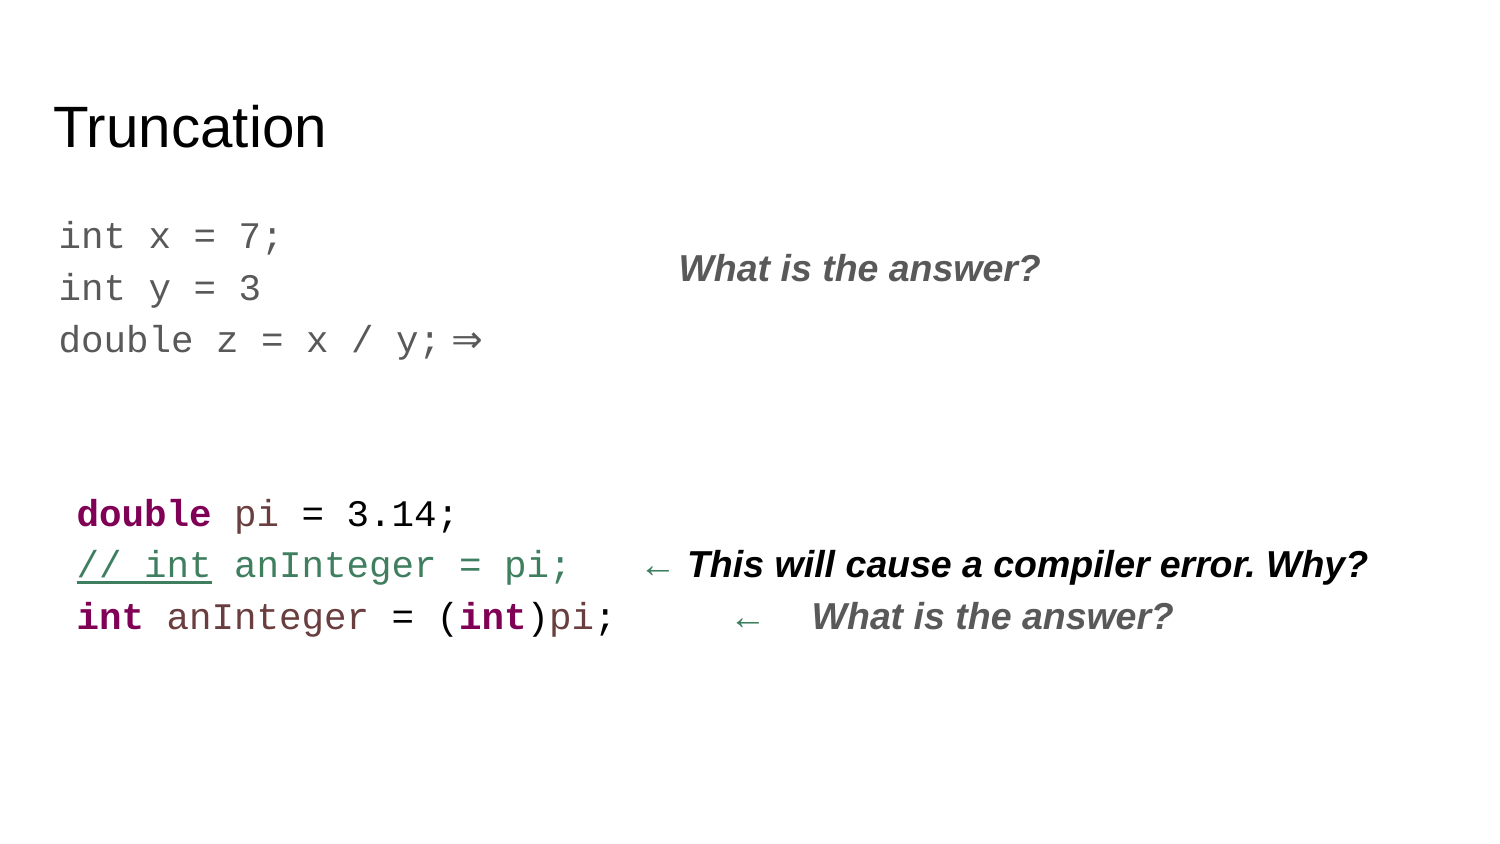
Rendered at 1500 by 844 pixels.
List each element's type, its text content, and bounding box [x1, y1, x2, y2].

list int x = 7; int y = 3 double z = x / y; ⇒ [43, 189, 751, 751]
text_box double pi = 3.14; // int anInteger = pi; ← This will cause a compiler error. Why? int anInteger = (int)pi; ← What is the answer? [61, 466, 1460, 725]
text_box What is the answer? [663, 222, 1077, 319]
title Truncation [38, 74, 1436, 169]
